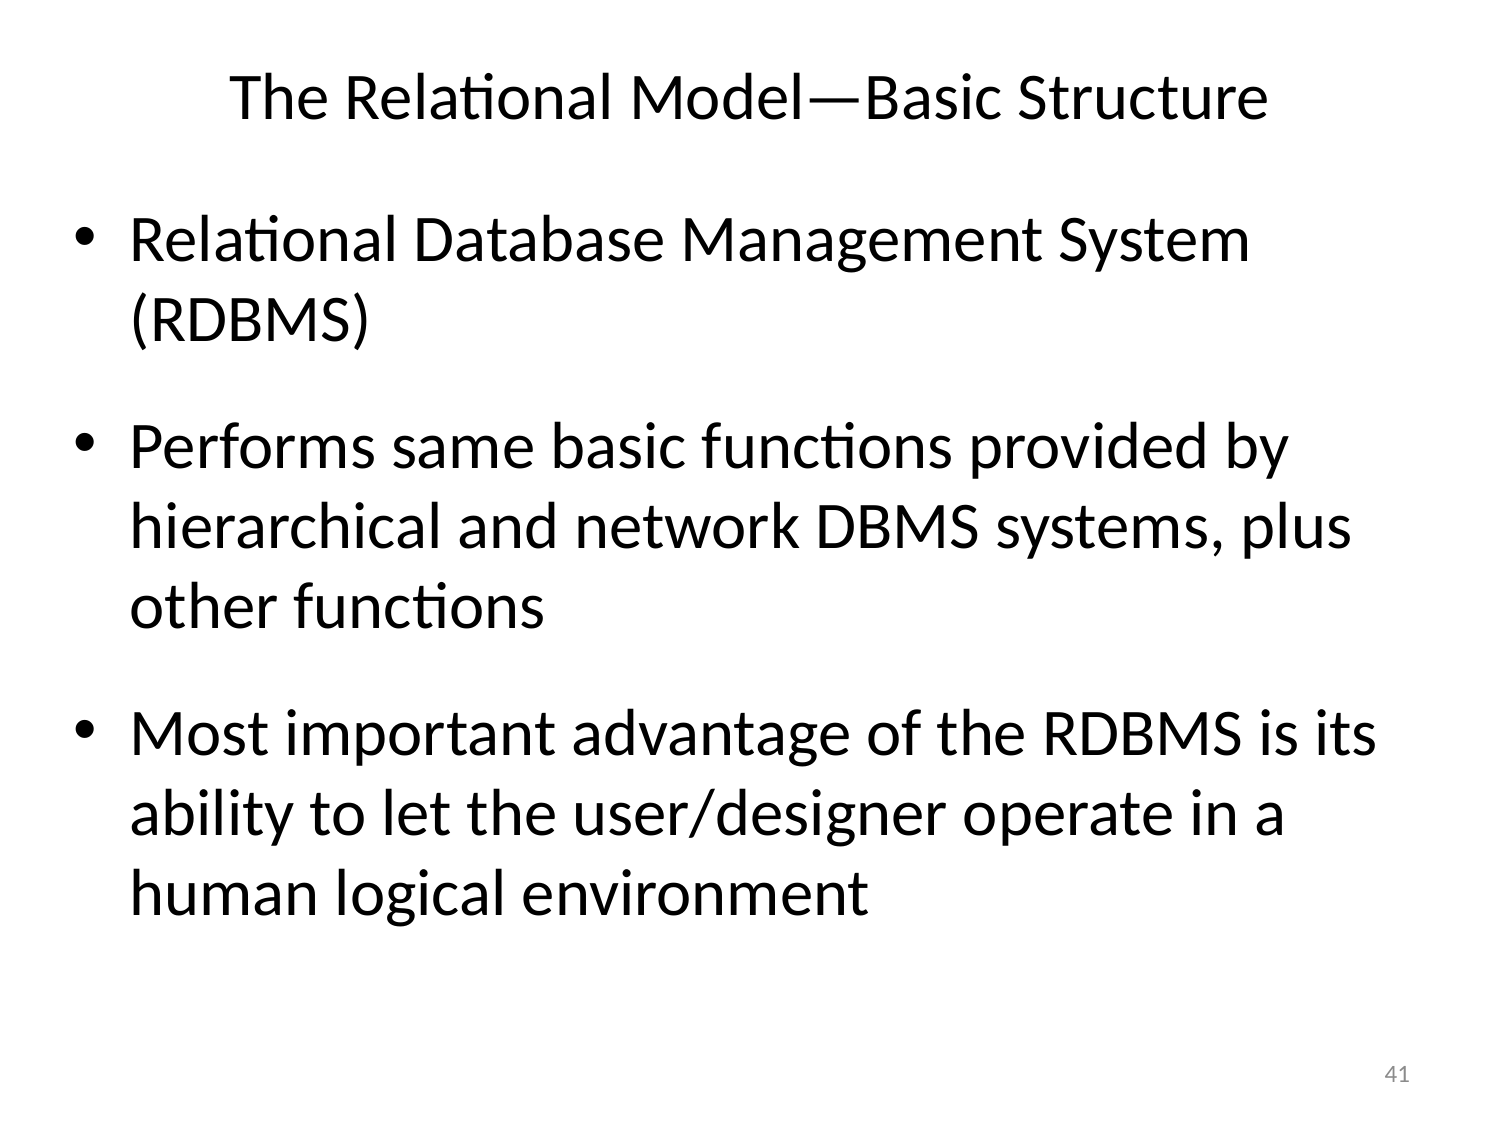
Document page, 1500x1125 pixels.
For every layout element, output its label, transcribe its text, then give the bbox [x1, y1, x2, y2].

title The Relational Model—Basic Structure [75, 45, 1425, 141]
list Relational Database Management System (RDBMS) Performs same basic functions provided by hierarchical and network DBMS systems, plus other functions Most important advantage of the RDBMS is its ability to let the user/designer operate in a human logical environment [58, 187, 1430, 1000]
slide_number 41 [1074, 1042, 1425, 1103]
